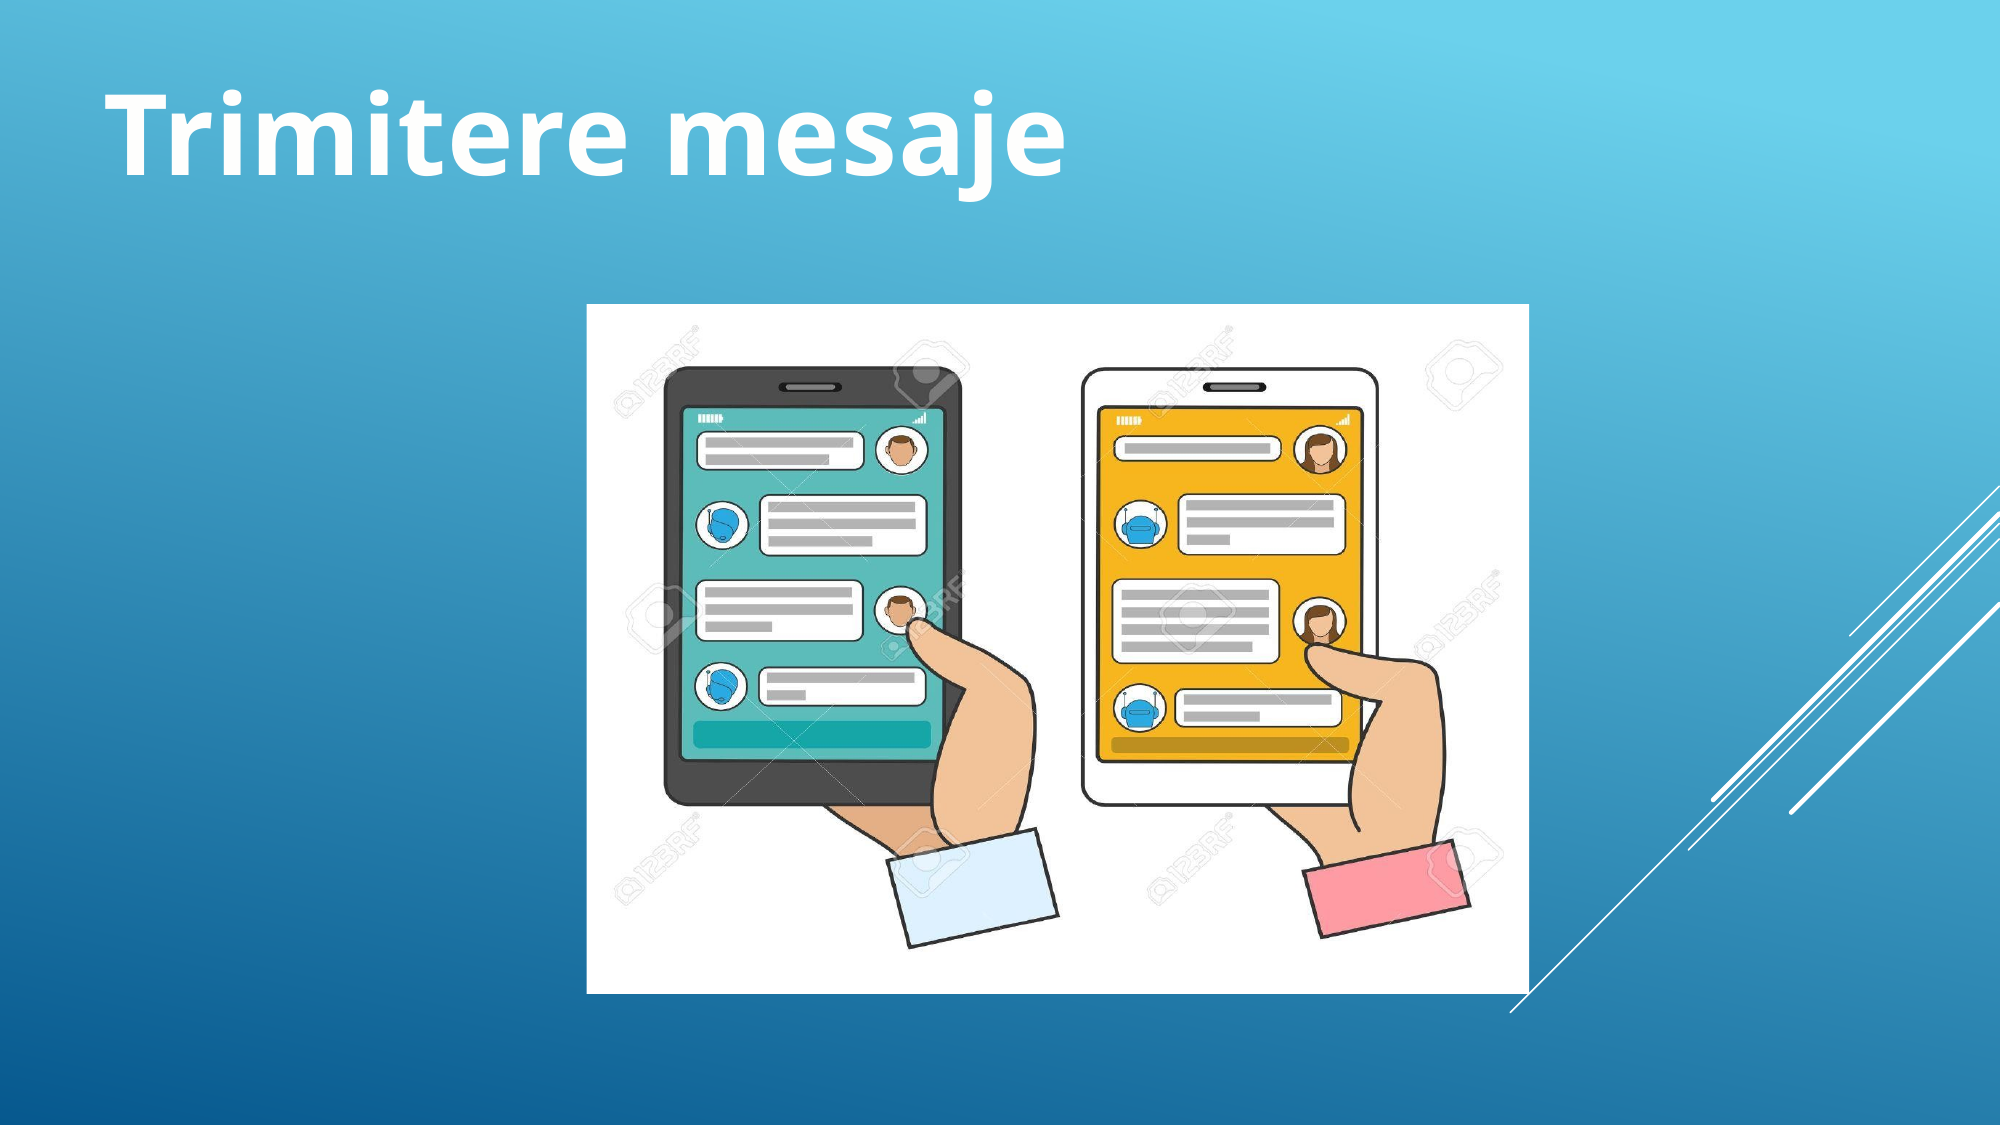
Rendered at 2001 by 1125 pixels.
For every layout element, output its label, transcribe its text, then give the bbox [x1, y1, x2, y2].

text_box [586, 304, 1530, 994]
text_box Trimitere mesaje [88, 55, 1086, 206]
